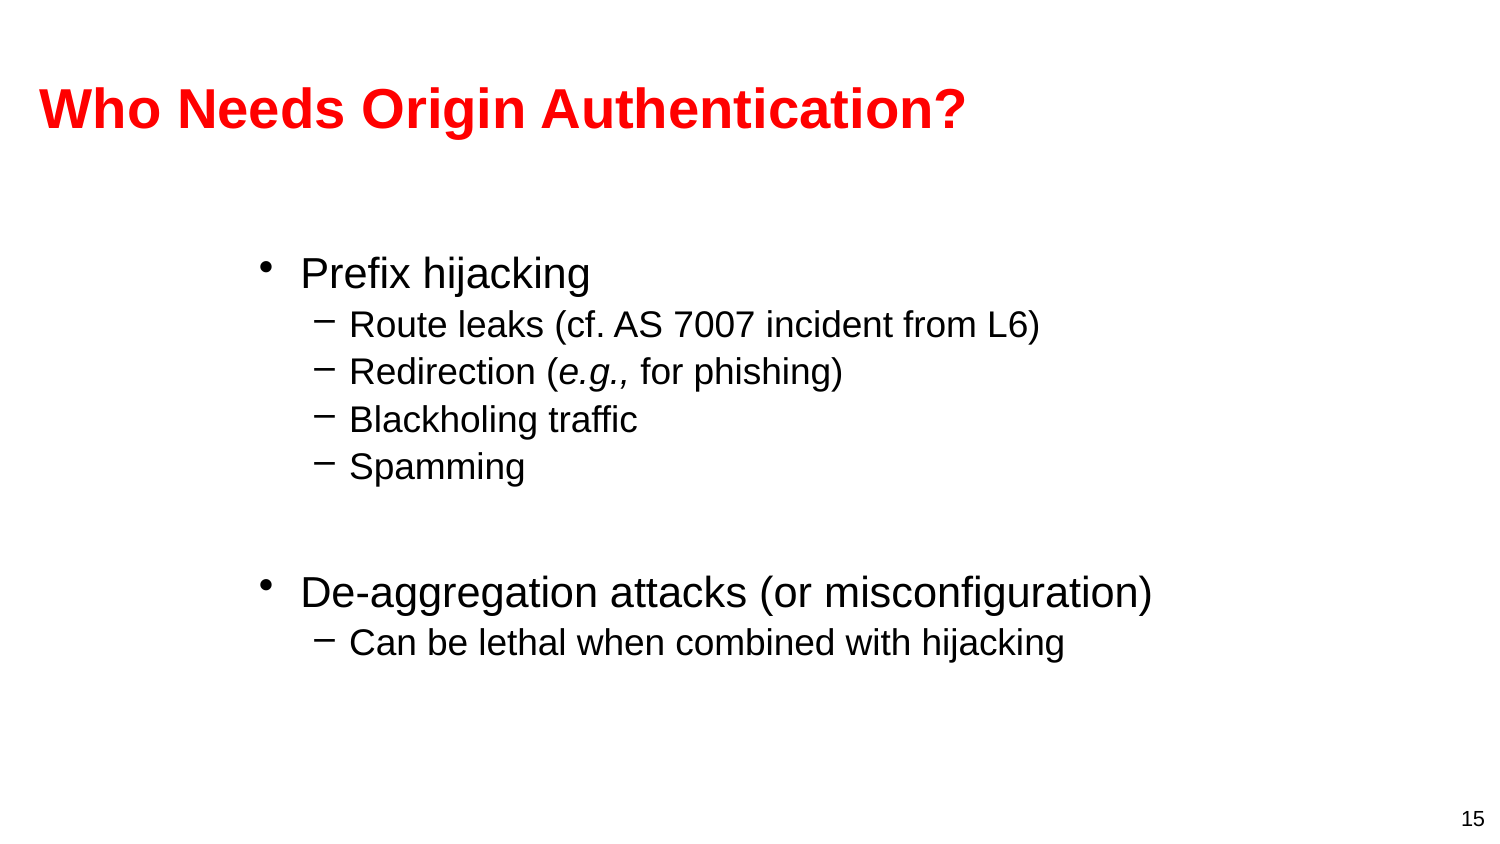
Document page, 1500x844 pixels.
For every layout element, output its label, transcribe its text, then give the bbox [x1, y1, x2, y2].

title Who Needs Origin Authentication? [24, 35, 1463, 177]
slide_number 15 [1149, 796, 1500, 825]
list Prefix hijacking Route leaks (cf. AS 7007 incident from L6) Redirection (e.g., for phishing) Blackholing traffic Spamming De-aggregation attacks (or misconfiguration) Can be lethal when combined with hijacking [243, 243, 1257, 676]
